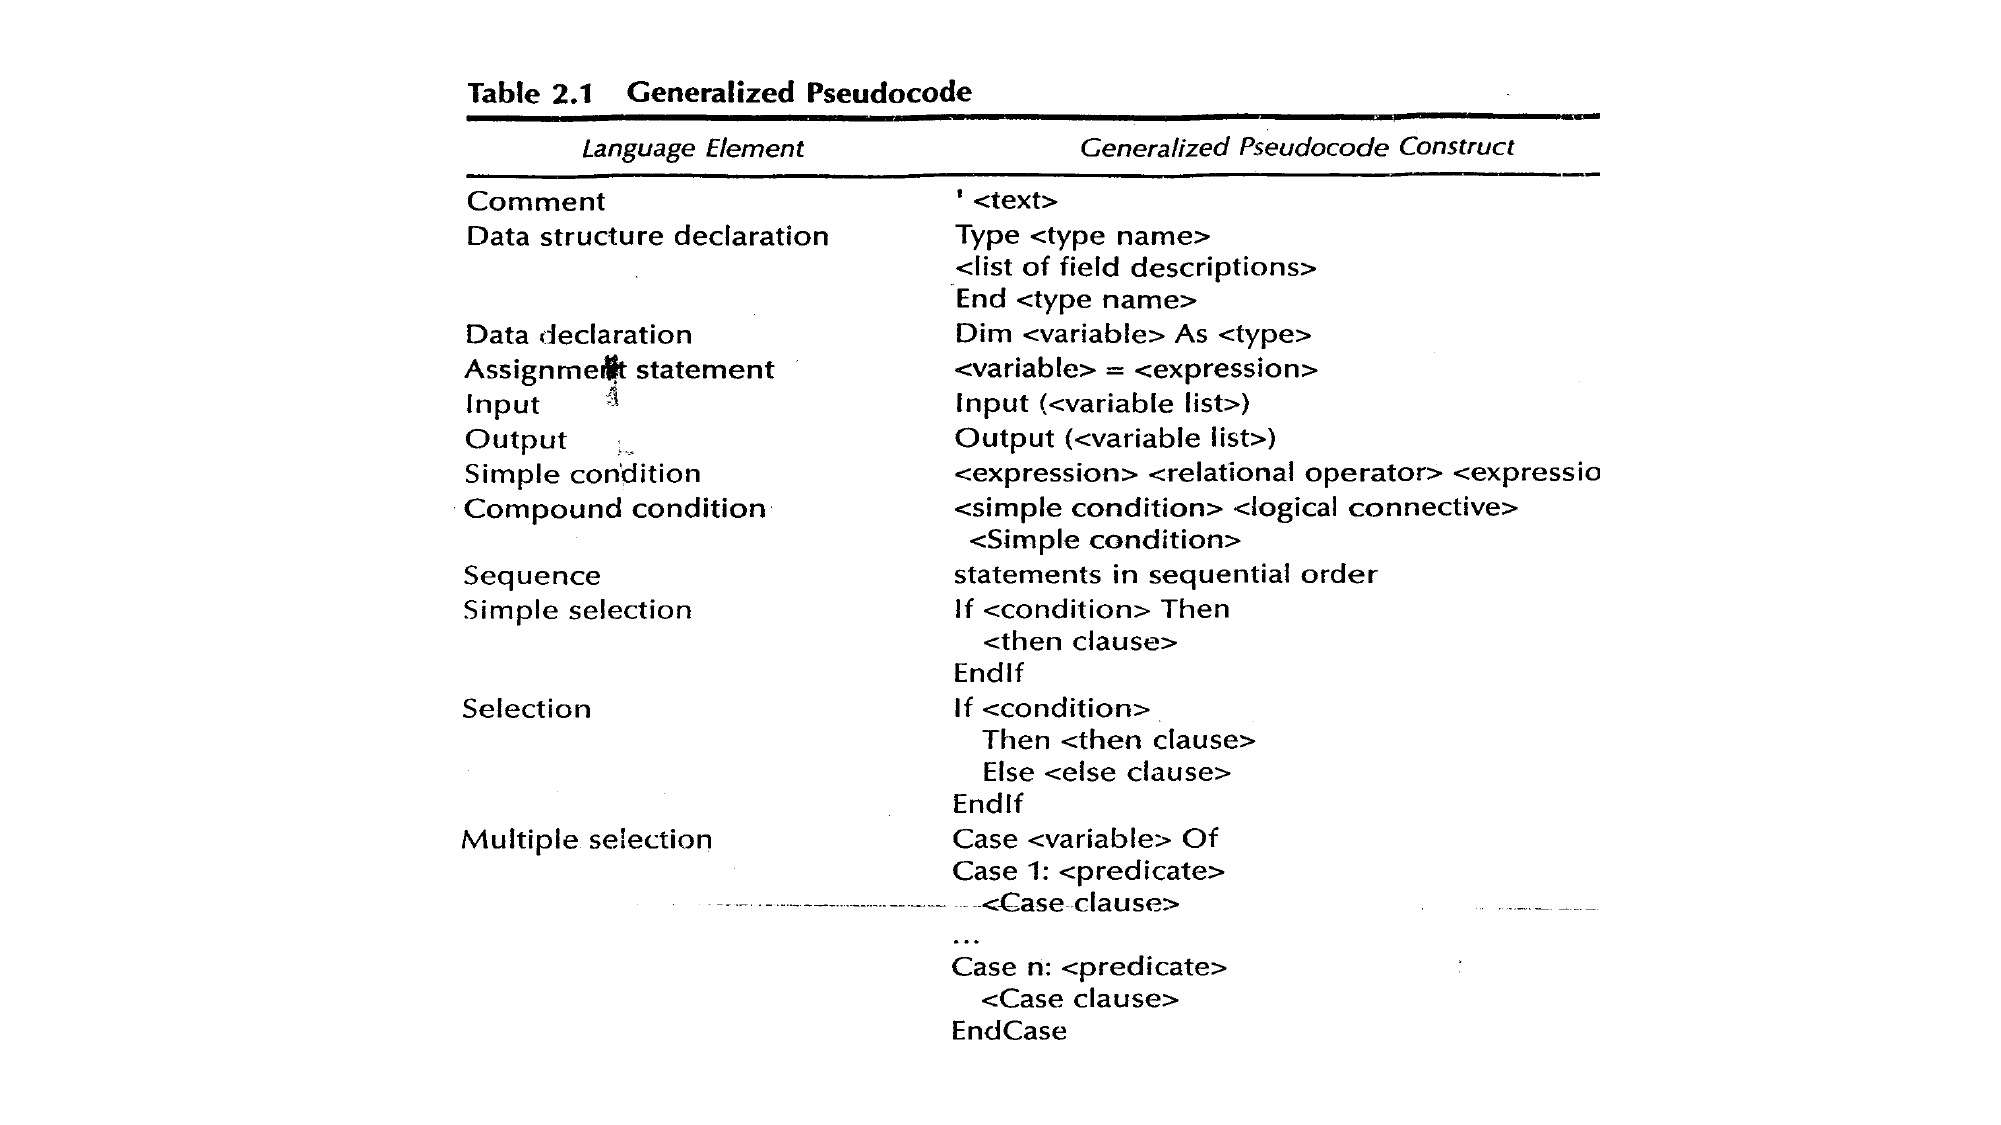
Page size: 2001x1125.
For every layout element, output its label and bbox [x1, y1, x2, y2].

list [449, 62, 1600, 1050]
